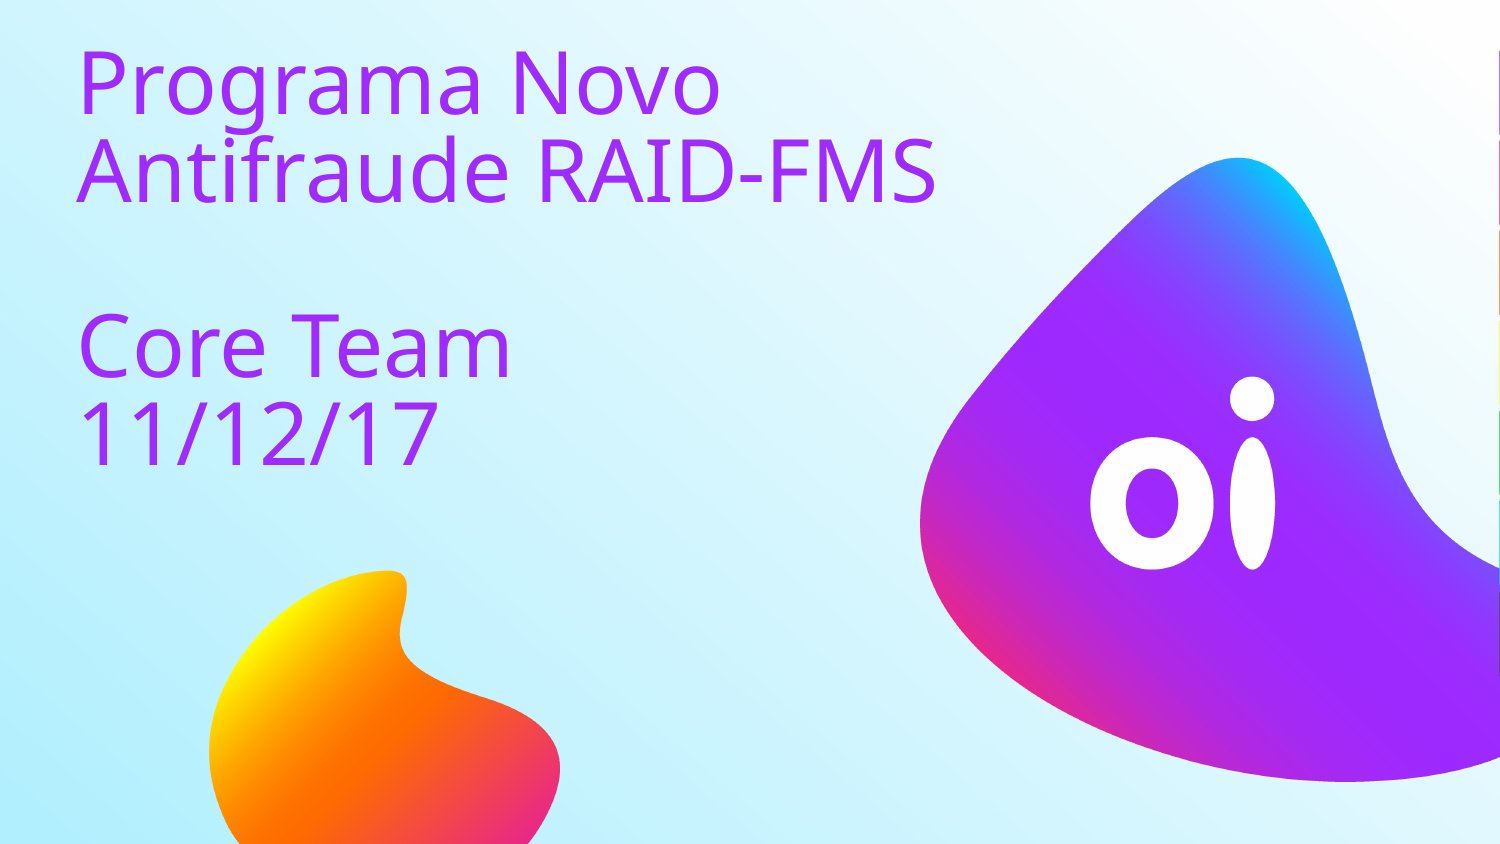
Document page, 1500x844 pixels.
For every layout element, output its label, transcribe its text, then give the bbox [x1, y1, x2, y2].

picture [0, 0, 1500, 844]
title Programa Novo Antifraude RAID-FMS Core Team 11/12/17 [76, 45, 1140, 174]
